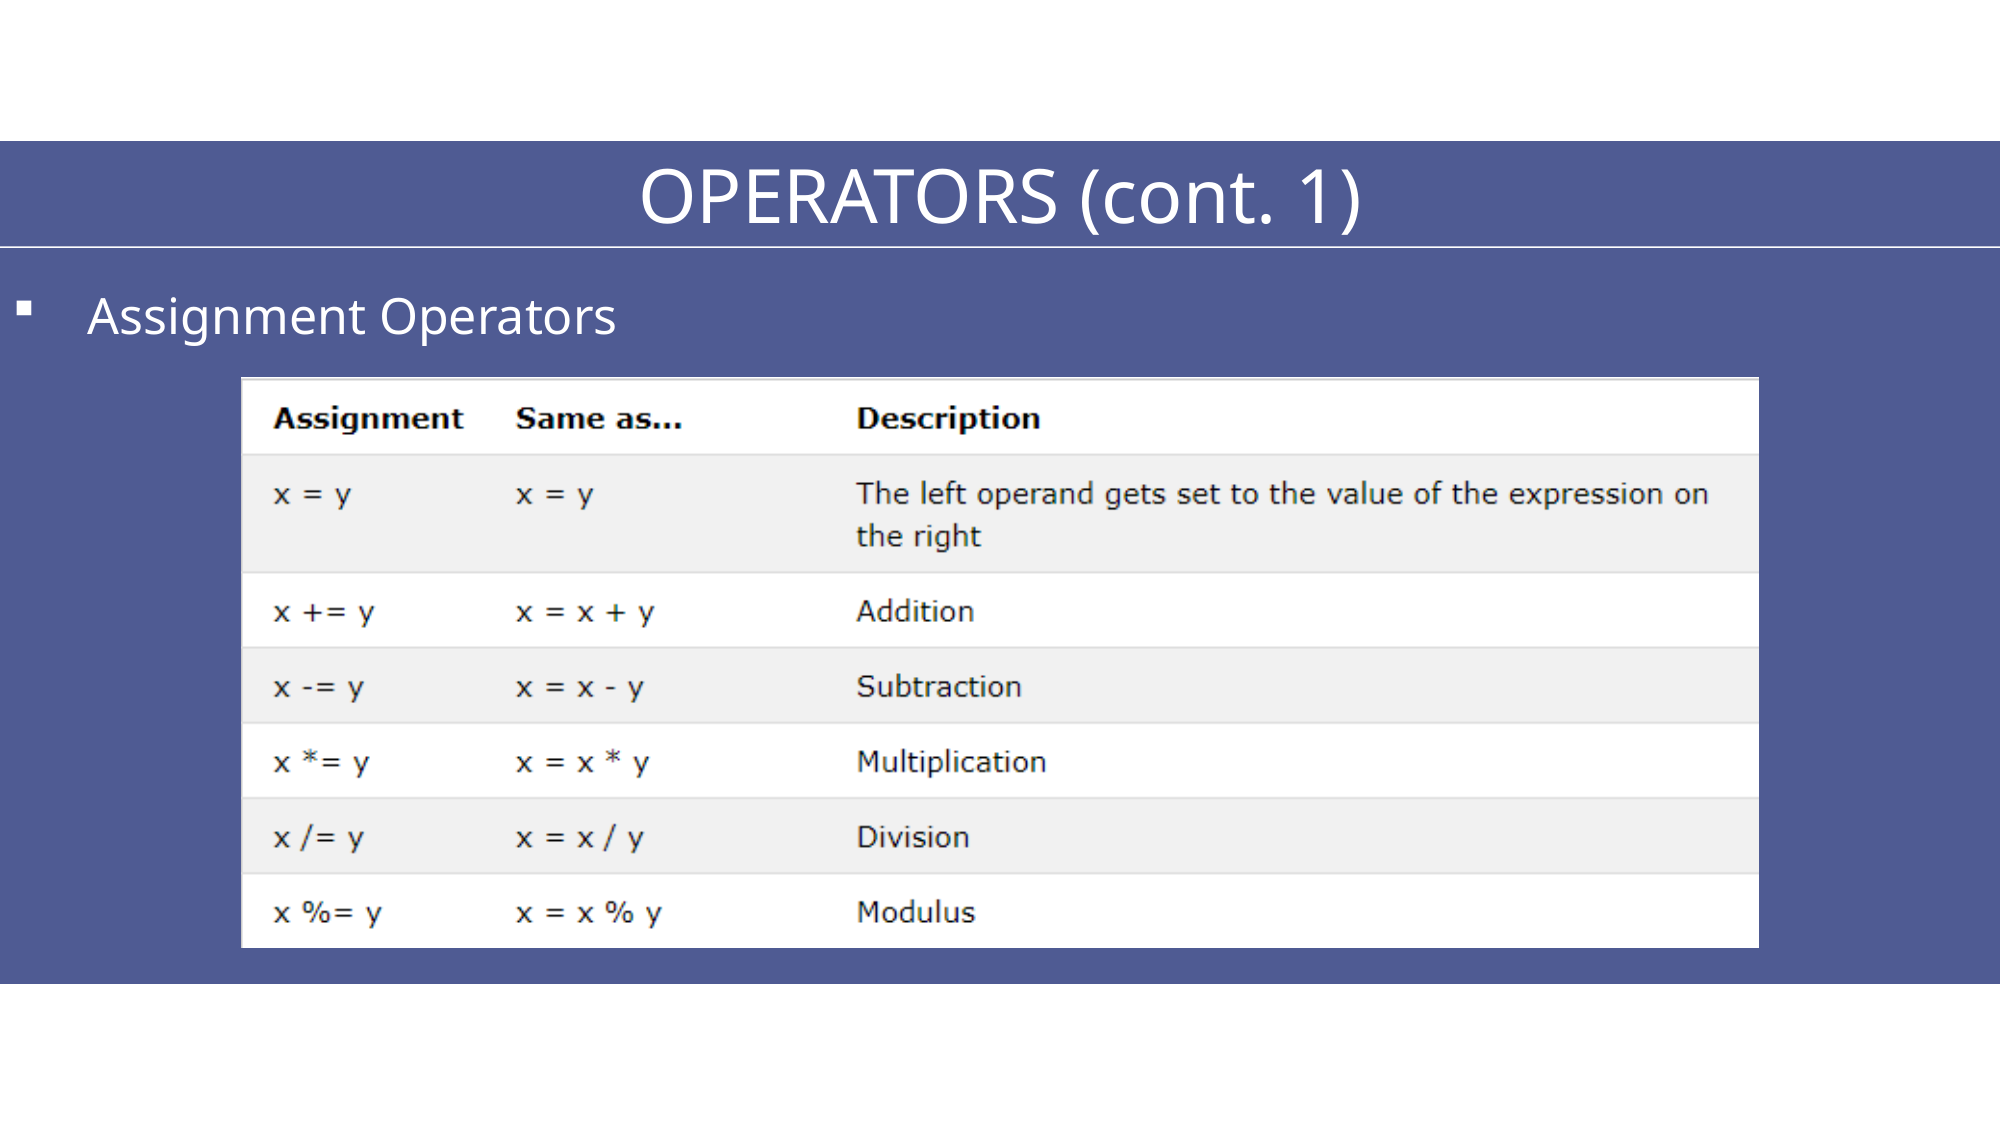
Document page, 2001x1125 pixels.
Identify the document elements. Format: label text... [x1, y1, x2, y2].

text_box OPERATORS (cont. 1) [628, 141, 1372, 246]
text_box [0, 139, 2000, 246]
text_box Assignment Operators [0, 248, 2000, 322]
text_box [0, 322, 2000, 986]
picture [240, 377, 1759, 948]
